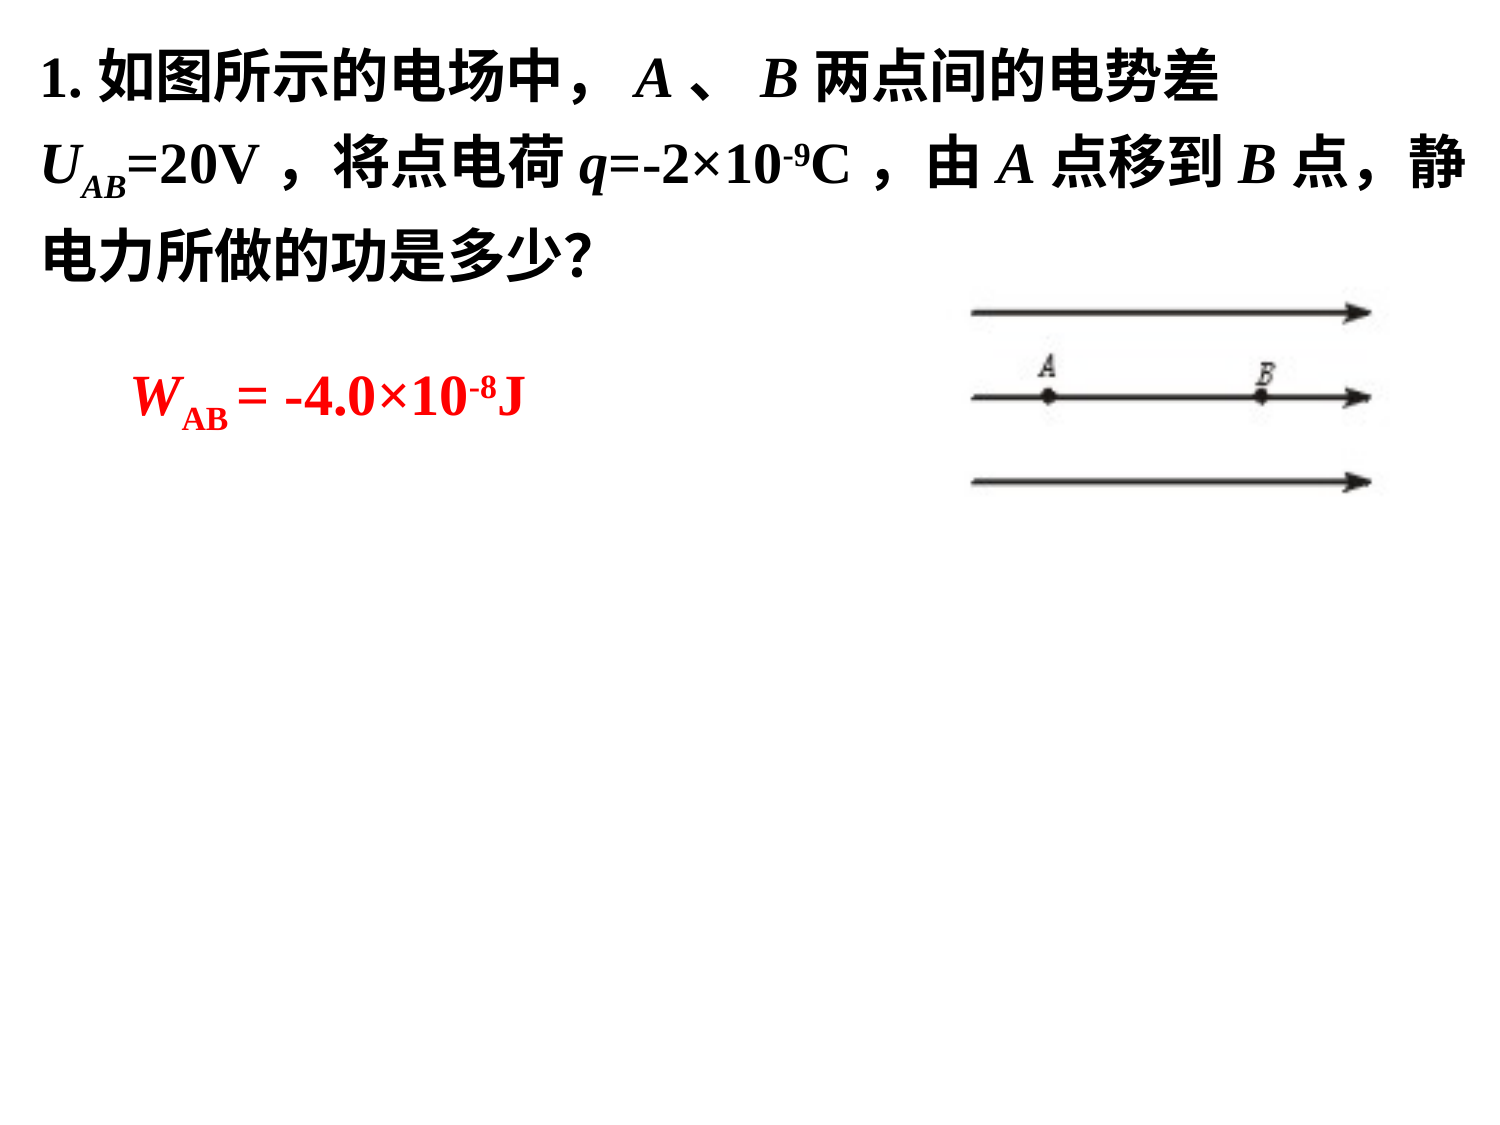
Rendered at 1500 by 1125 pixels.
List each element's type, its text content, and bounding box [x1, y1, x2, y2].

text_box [937, 262, 1411, 508]
text_box WAB = -4.0×10-8J [115, 350, 813, 457]
text_box 1.如图所示的电场中，A、B两点间的电势差UAB=20V，将点电荷q=-2×10-9C，由A点移到B点，静电力所做的功是多少？ [24, 17, 1488, 297]
